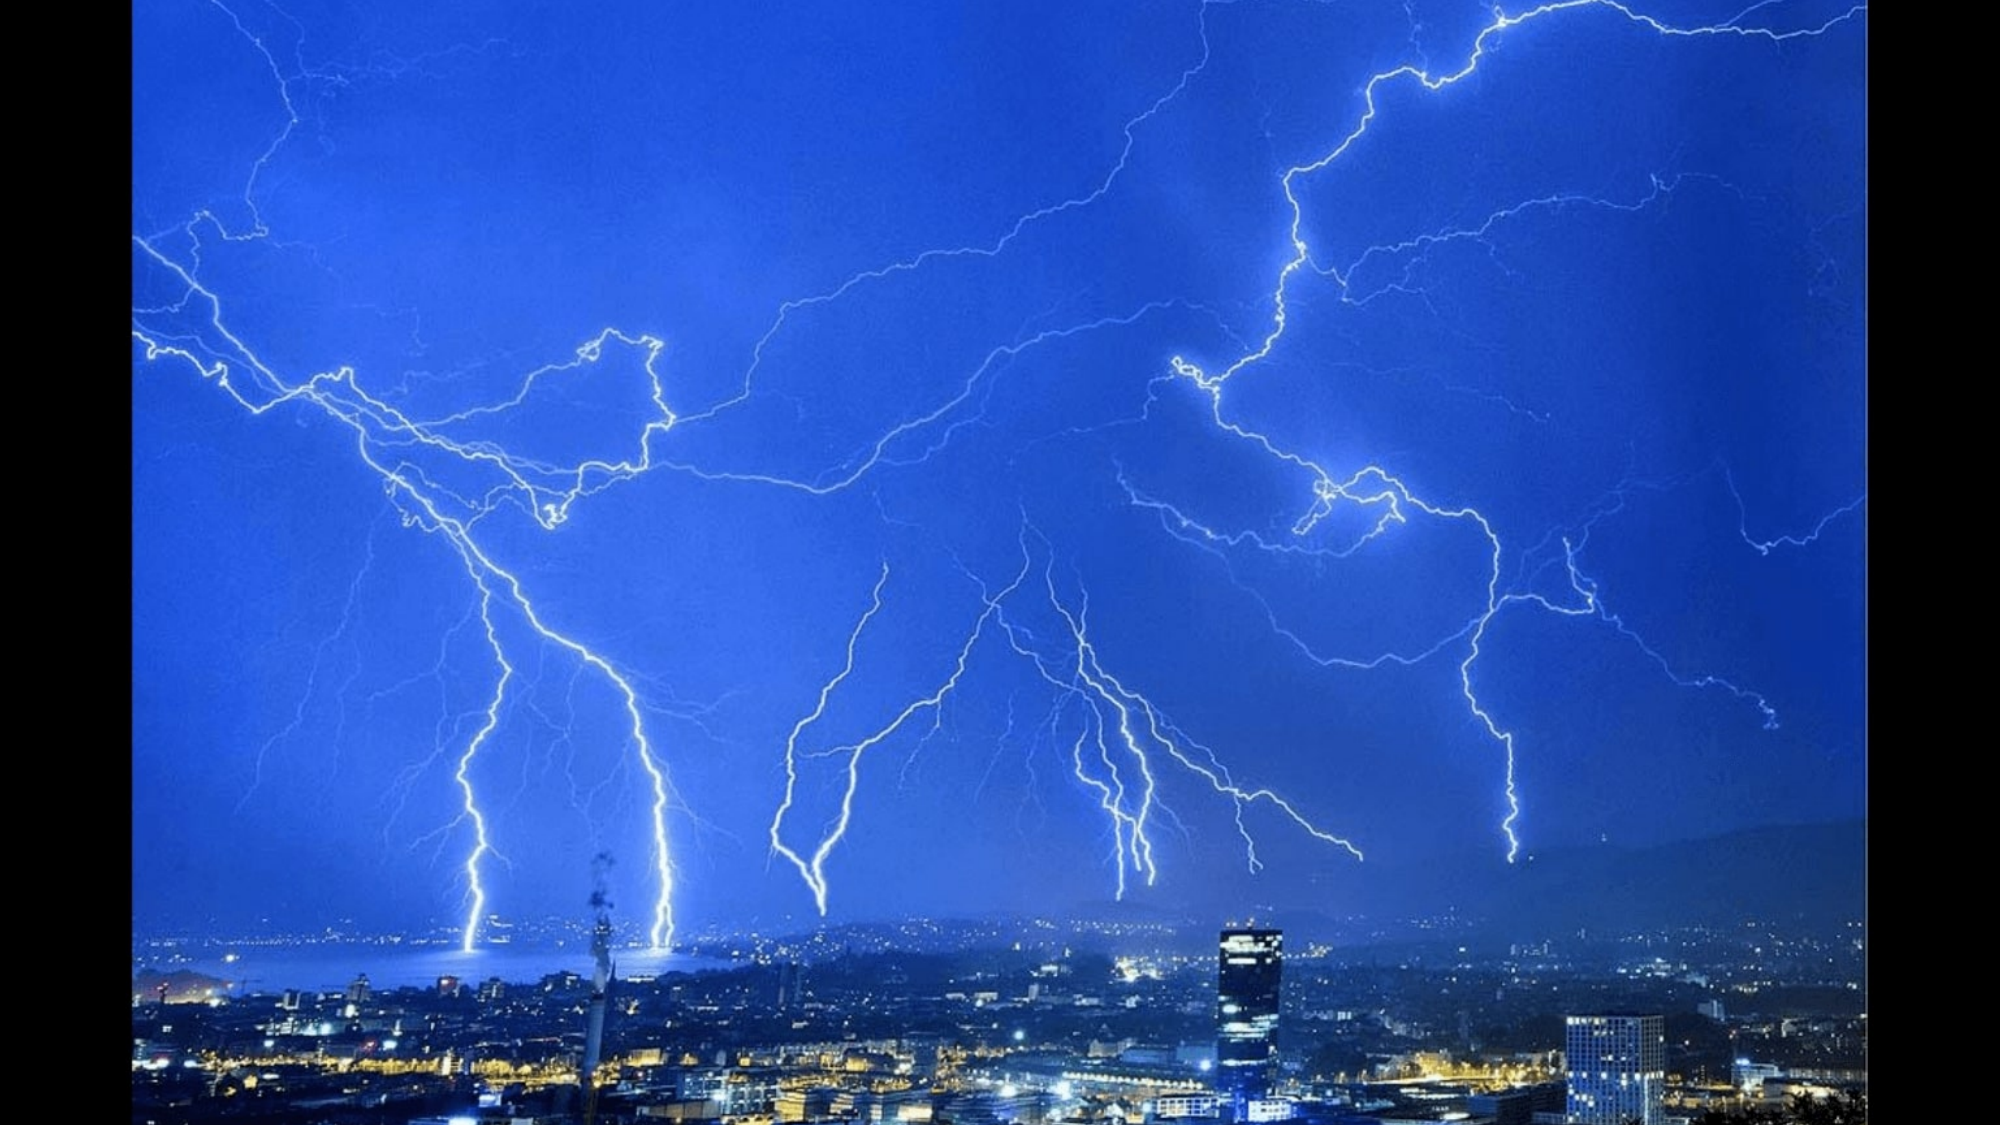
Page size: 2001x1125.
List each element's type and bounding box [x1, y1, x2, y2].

list [0, 0, 2000, 1125]
